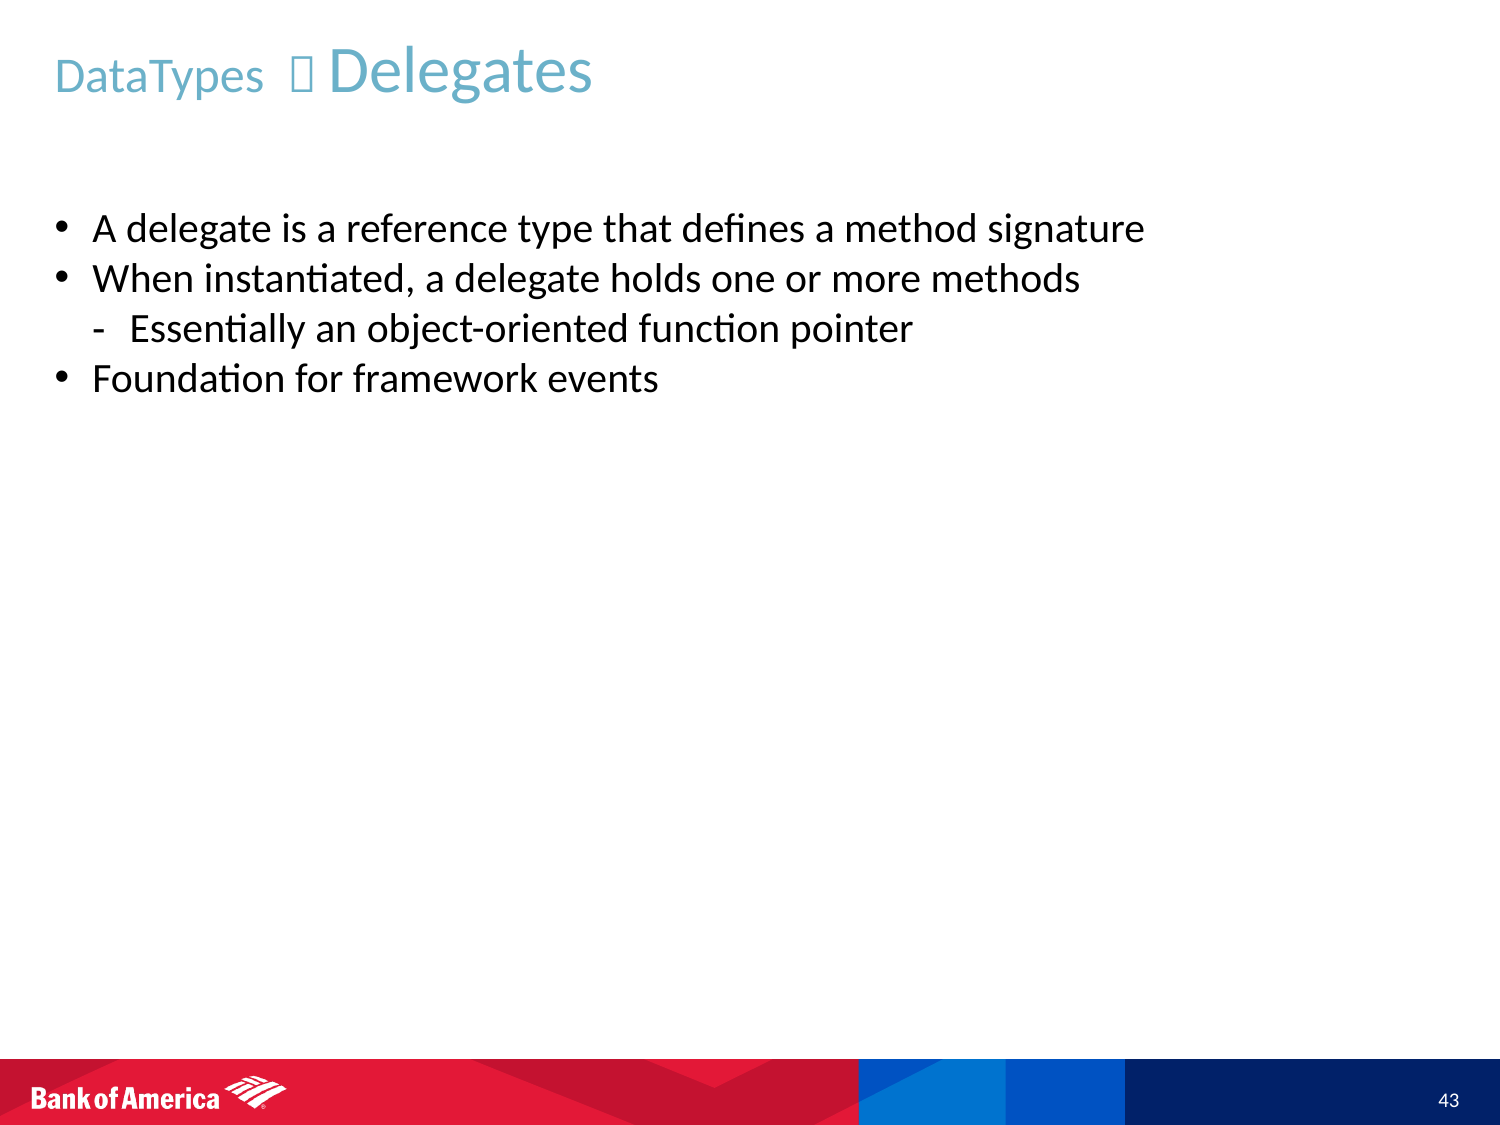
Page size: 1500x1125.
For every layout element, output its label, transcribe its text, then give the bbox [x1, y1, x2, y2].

slide_number 43 [1398, 1080, 1500, 1118]
picture [30, 1074, 288, 1110]
list A delegate is a reference type that defines a method signature When instantiated, a delegate holds one or more methods Essentially an object-oriented function pointer Foundation for framework events [54, 193, 1445, 1005]
title DataTypes  Delegates [54, 18, 1445, 152]
